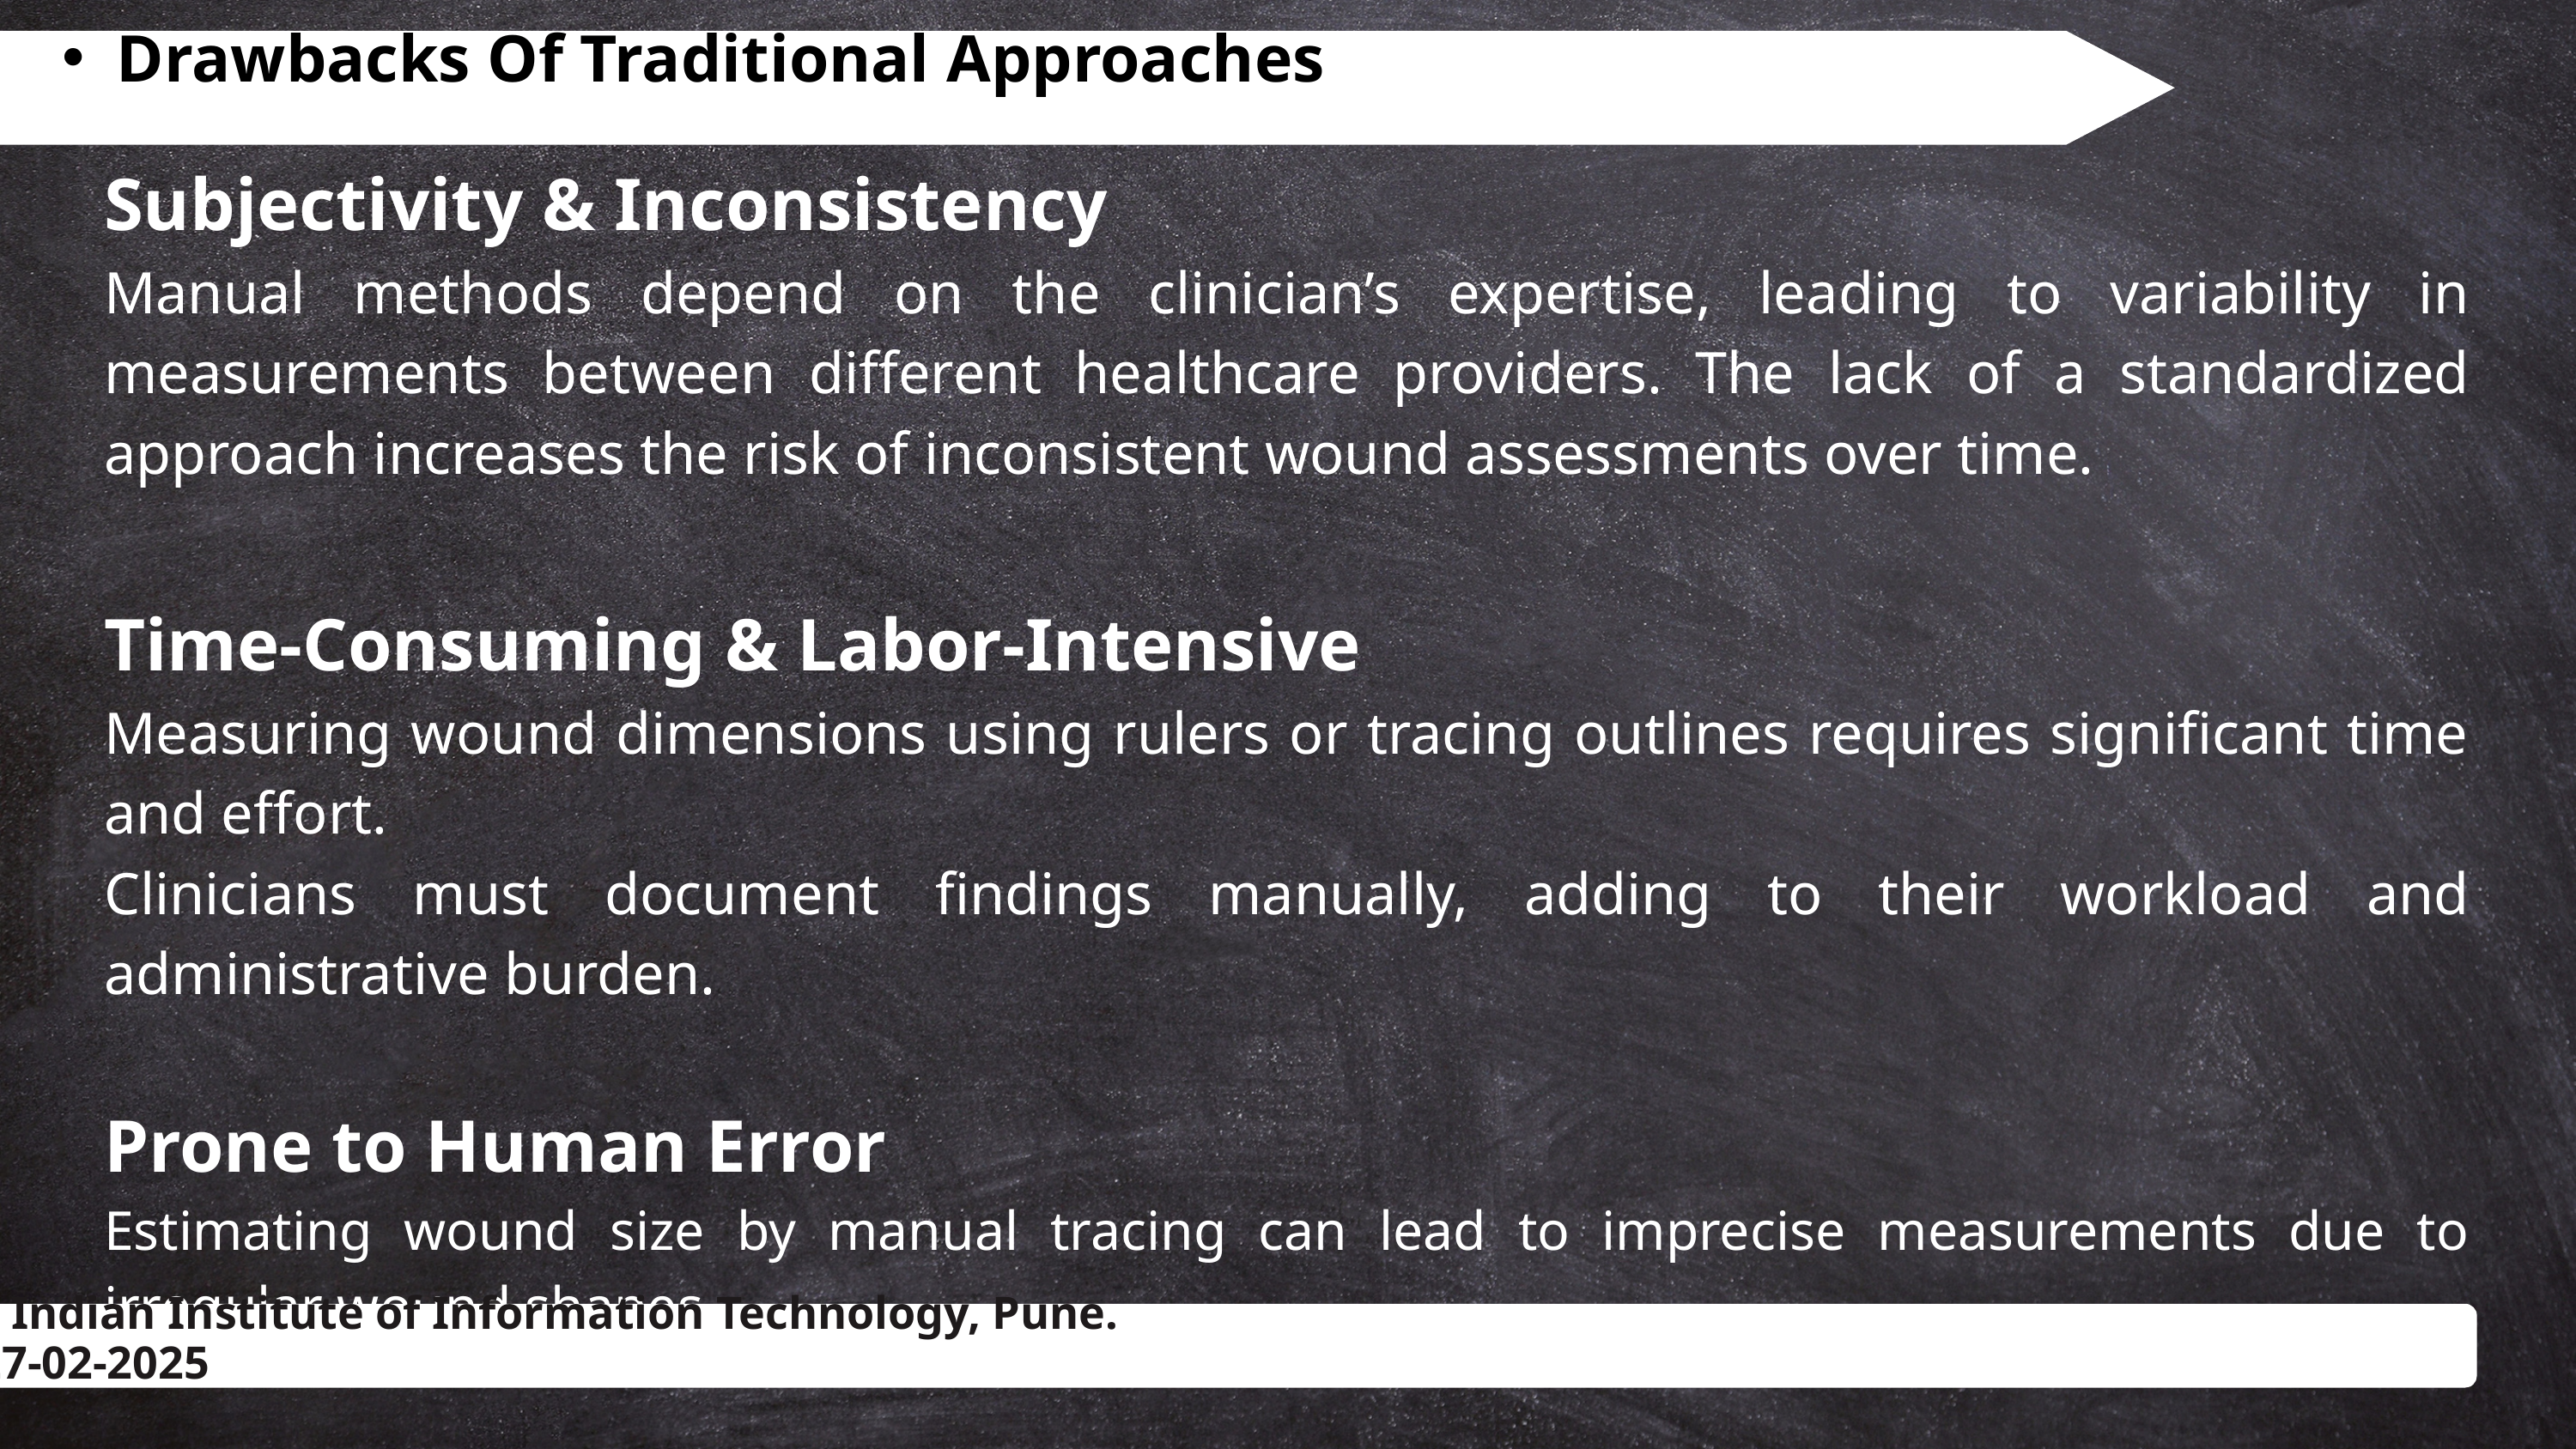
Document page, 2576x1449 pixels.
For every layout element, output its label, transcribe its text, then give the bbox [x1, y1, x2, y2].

text_box Subjectivity & Inconsistency Manual methods depend on the clinician’s expertise, leading to variability in measurements between different healthcare providers. The lack of a standardized approach increases the risk of inconsistent wound assessments over time. Time-Consuming & Labor-Intensive Measuring wound dimensions using rulers or tracing outlines requires significant time and effort. Clinicians must document findings manually, adding to their workload and administrative burden. Prone to Human Error Estimating wound size by manual tracing can lead to imprecise measurements due to irregular wound shapes. [104, 144, 2472, 1303]
text_box [0, 0, 2576, 1449]
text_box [0, 30, 2176, 145]
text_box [0, 1303, 2477, 1388]
